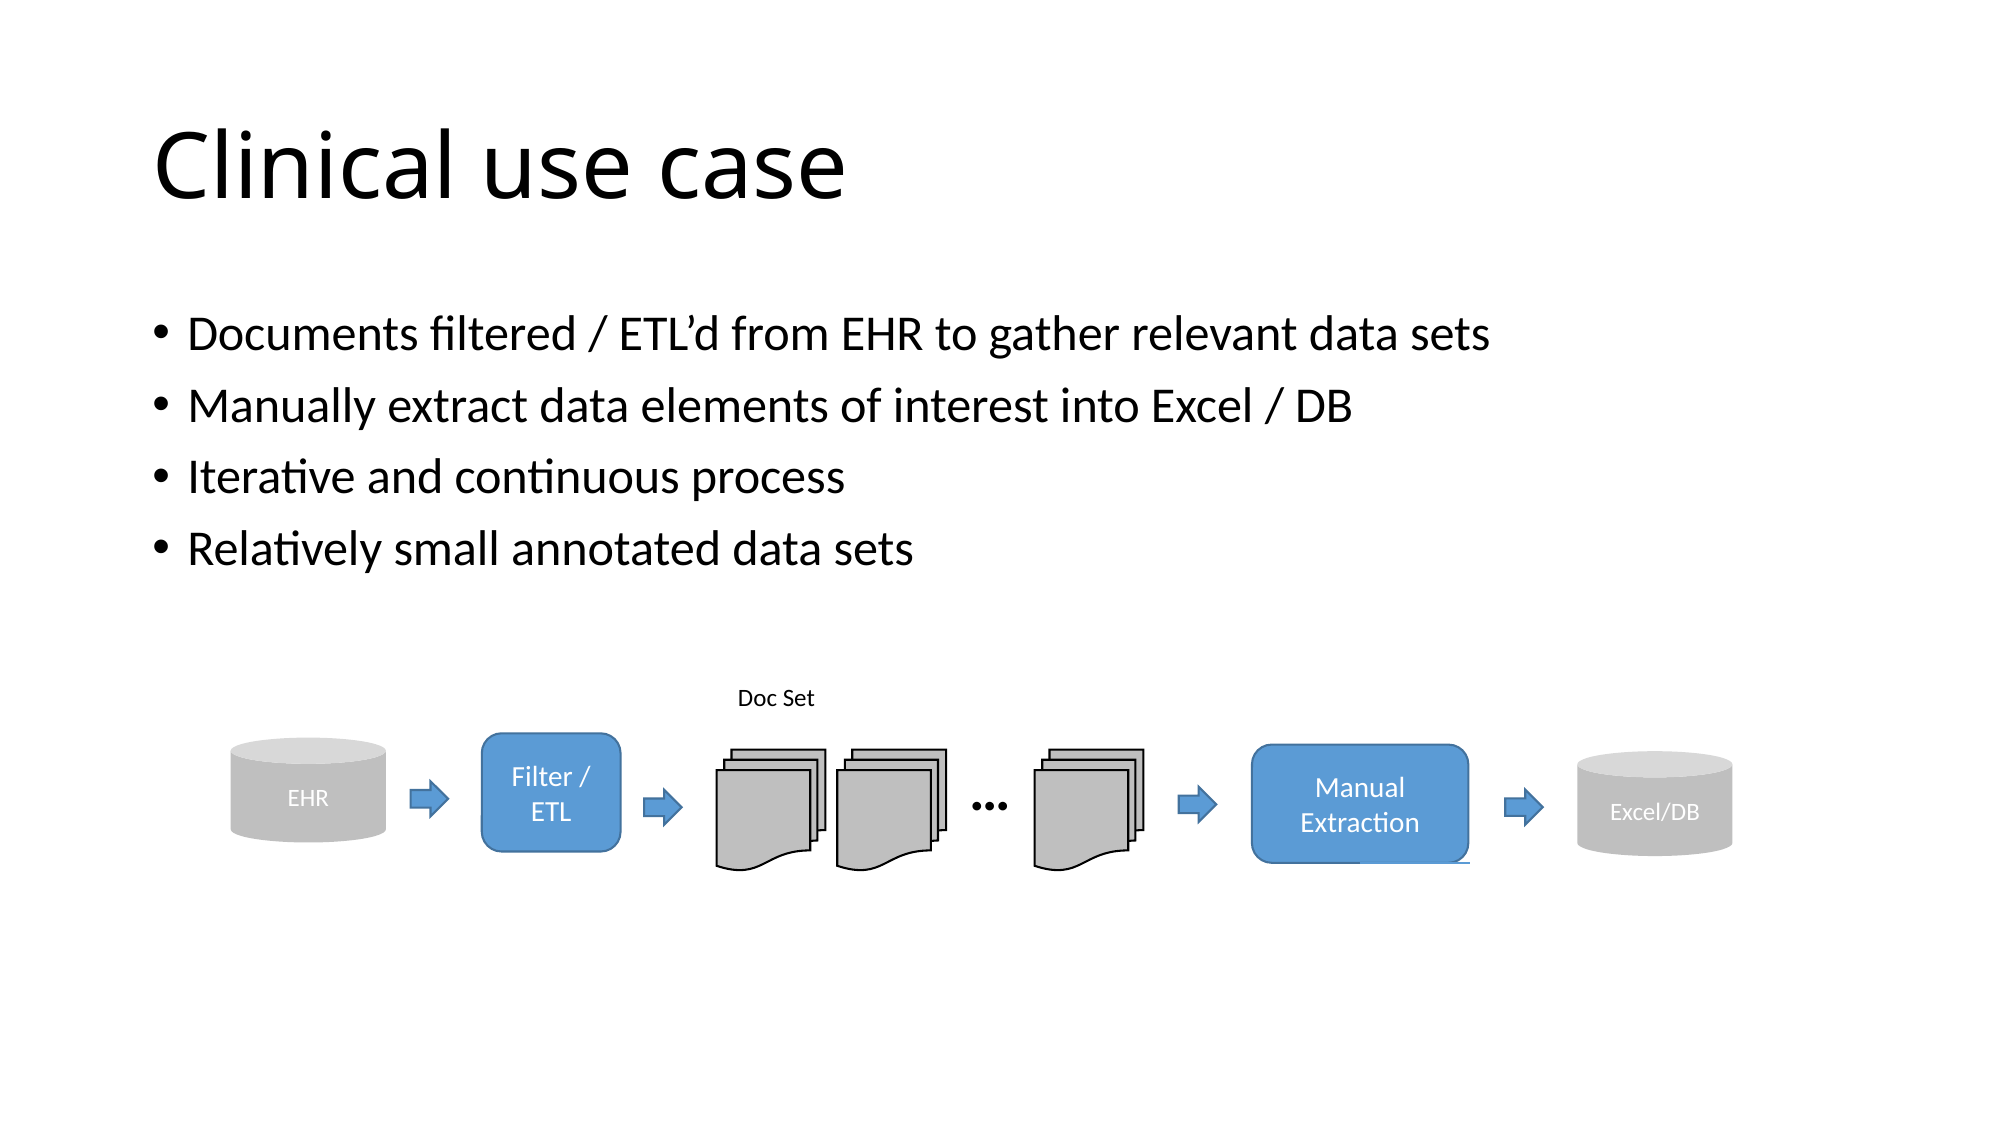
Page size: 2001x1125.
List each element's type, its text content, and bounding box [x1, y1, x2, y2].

text_box [409, 778, 450, 819]
text_box EHR [229, 736, 387, 844]
text_box [1177, 784, 1218, 825]
text_box [1064, 748, 1145, 871]
text_box [1033, 748, 1060, 872]
title Clinical use case [137, 59, 1863, 278]
table_cell [233, 739, 384, 762]
text_box Filter / ETL [480, 732, 622, 853]
text_box [1504, 787, 1545, 828]
text_box [836, 748, 948, 872]
table_cell [1579, 753, 1731, 776]
text_box Manual Extraction [1250, 743, 1470, 864]
text_box Doc Set [723, 674, 830, 720]
list Documents filtered / ETL’d from EHR to gather relevant data sets Manually extract data elements of interest into Excel / DB Iterative and continuous process Relatively small annotated data sets [137, 299, 1863, 586]
text_box Excel/DB [1576, 750, 1734, 858]
text_box [643, 787, 684, 828]
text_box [1060, 565, 1064, 1125]
text_box … [954, 744, 1026, 830]
text_box [715, 748, 827, 872]
